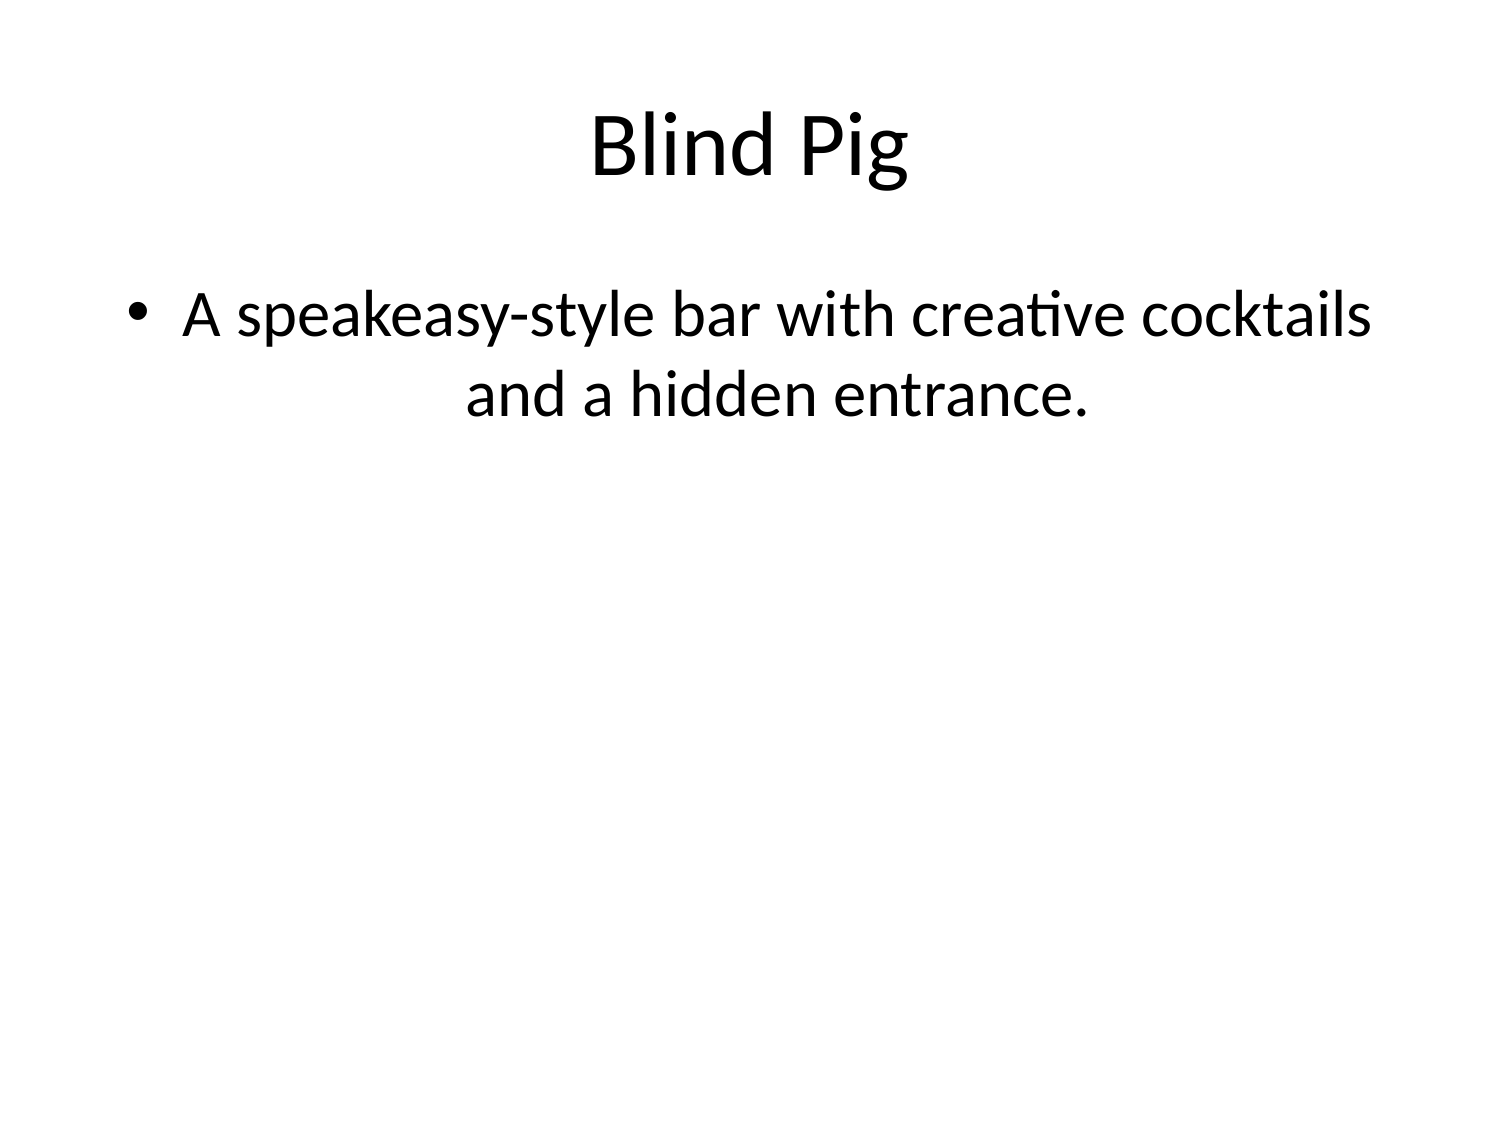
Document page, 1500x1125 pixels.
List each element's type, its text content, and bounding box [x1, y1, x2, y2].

title Blind Pig [75, 45, 1425, 233]
list A speakeasy-style bar with creative cocktails and a hidden entrance. [75, 262, 1425, 1005]
